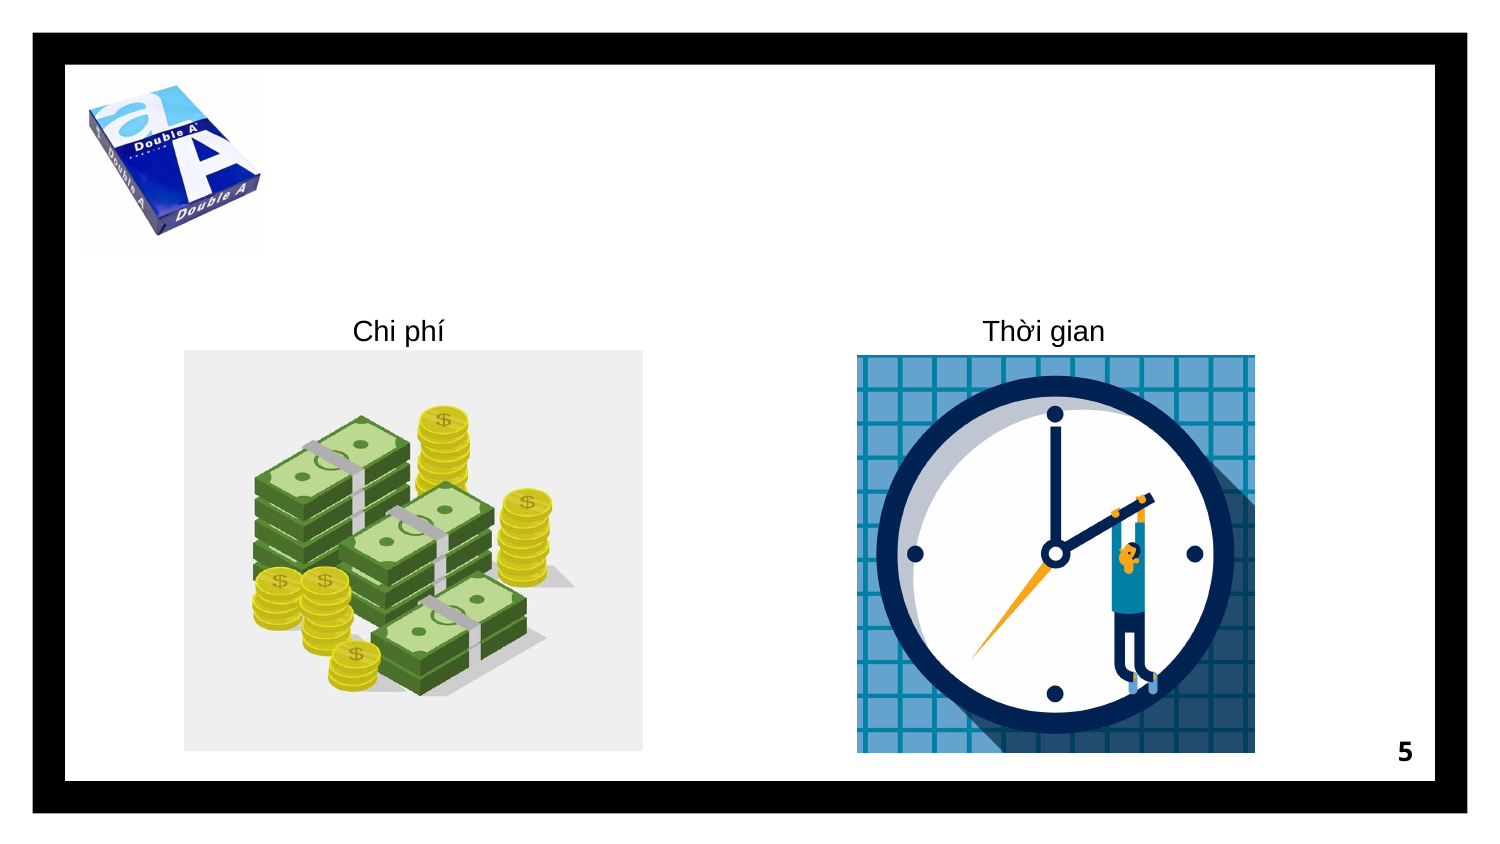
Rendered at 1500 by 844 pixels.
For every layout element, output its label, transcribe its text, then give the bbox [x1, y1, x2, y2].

picture [1248, 563, 1256, 591]
picture [857, 426, 863, 455]
picture [972, 733, 1001, 754]
picture [1248, 699, 1256, 727]
slide_number 5 [1338, 720, 1429, 786]
picture [857, 494, 862, 523]
picture [1248, 392, 1256, 421]
picture [868, 733, 897, 754]
picture [1214, 426, 1243, 455]
picture [1248, 596, 1256, 625]
picture [1179, 392, 1208, 421]
text_box Chi phí [337, 305, 461, 348]
picture [1214, 392, 1243, 421]
picture [1248, 631, 1256, 659]
picture [903, 733, 932, 754]
picture [1179, 358, 1208, 387]
picture [937, 358, 966, 387]
picture [1248, 494, 1256, 523]
picture [1248, 733, 1256, 754]
picture [1180, 698, 1208, 727]
picture [1248, 664, 1256, 693]
picture [1214, 699, 1243, 727]
picture [1248, 358, 1256, 387]
picture [857, 460, 862, 489]
picture [857, 563, 862, 591]
picture [857, 665, 862, 693]
picture [868, 392, 897, 421]
picture [1214, 358, 1243, 387]
picture [1248, 426, 1256, 455]
picture [868, 699, 897, 727]
picture [903, 358, 932, 387]
picture [1214, 733, 1243, 754]
picture [1248, 529, 1256, 557]
picture [868, 358, 1243, 754]
picture [937, 733, 966, 754]
picture [1214, 664, 1243, 693]
picture [857, 699, 862, 727]
text_box Thời gian [967, 305, 1121, 354]
picture [1145, 733, 1174, 754]
picture [857, 631, 862, 659]
picture [857, 528, 862, 557]
picture [857, 392, 863, 421]
picture [1145, 358, 1174, 387]
picture [857, 597, 862, 625]
picture [1111, 733, 1139, 754]
picture [857, 358, 862, 387]
picture [1248, 460, 1256, 489]
picture [903, 699, 932, 727]
picture [80, 69, 266, 255]
picture [857, 733, 862, 754]
picture [1179, 733, 1208, 754]
picture [184, 349, 643, 751]
picture [868, 358, 897, 387]
picture [903, 392, 932, 421]
picture [868, 426, 897, 455]
picture [868, 665, 897, 693]
